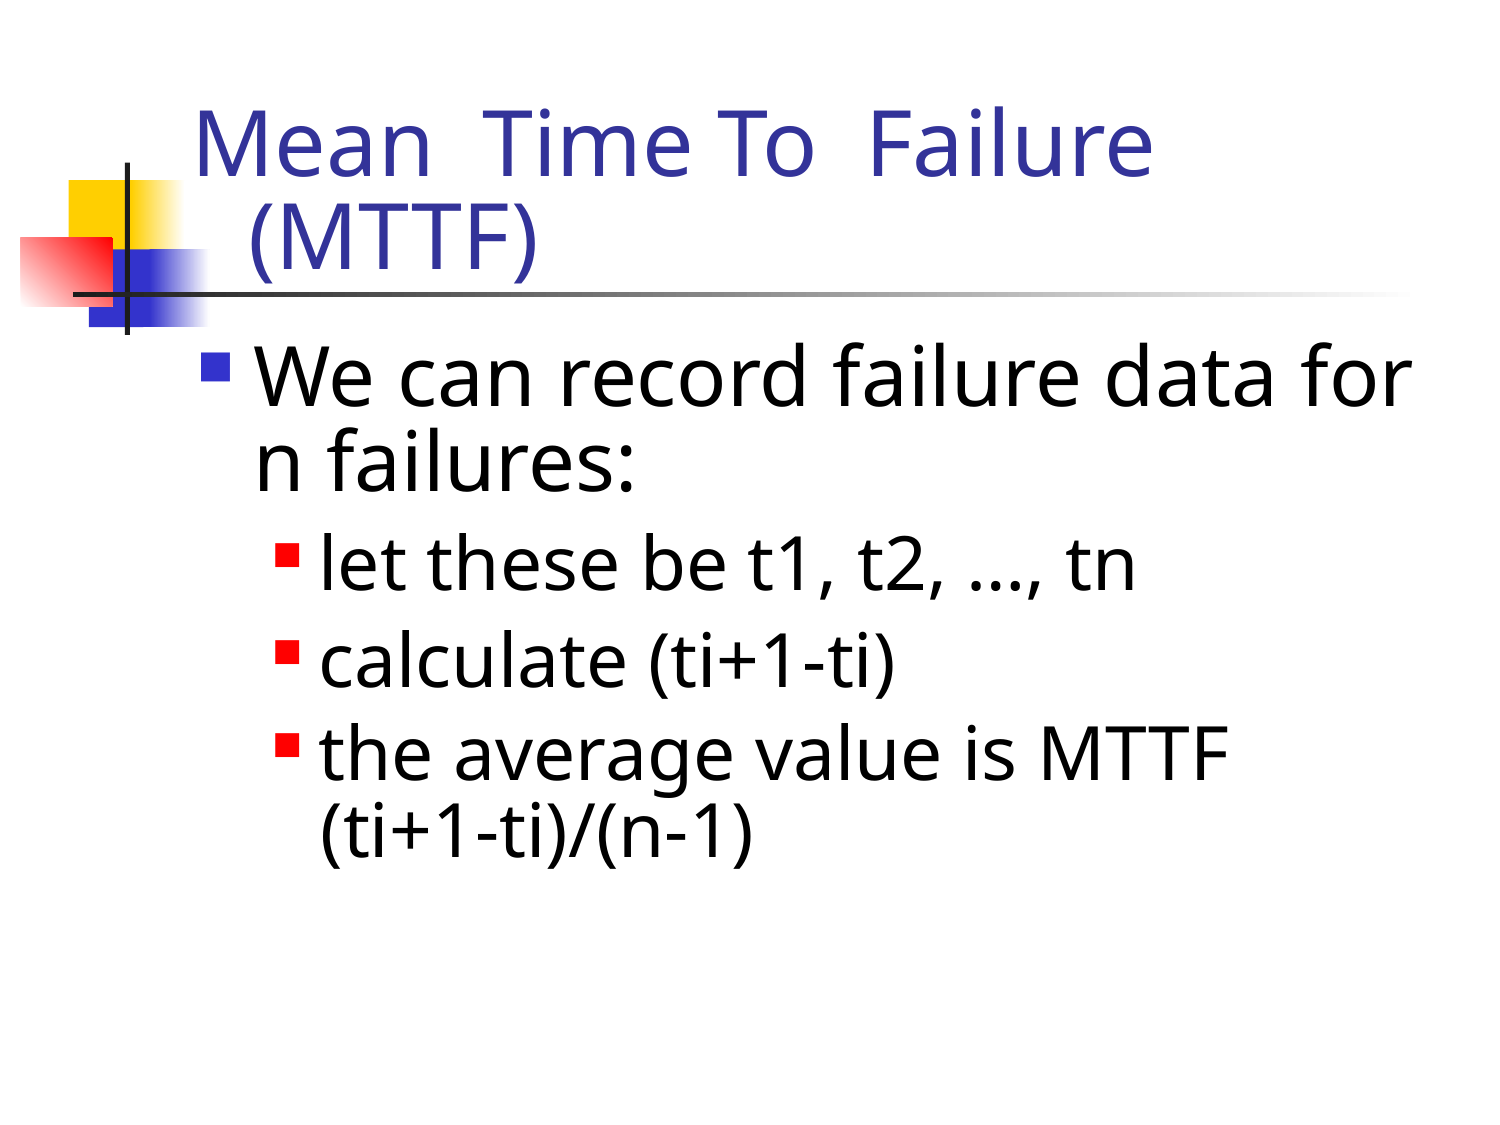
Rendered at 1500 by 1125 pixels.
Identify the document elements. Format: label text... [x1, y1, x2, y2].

list We can record failure data for n failures: let these be t1, t2, …, tn calculate (ti+1-ti) the average value is MTTF (ti+1-ti)/(n-1) [193, 331, 1469, 1006]
title Mean Time To Failure (MTTF) [188, 79, 1467, 311]
